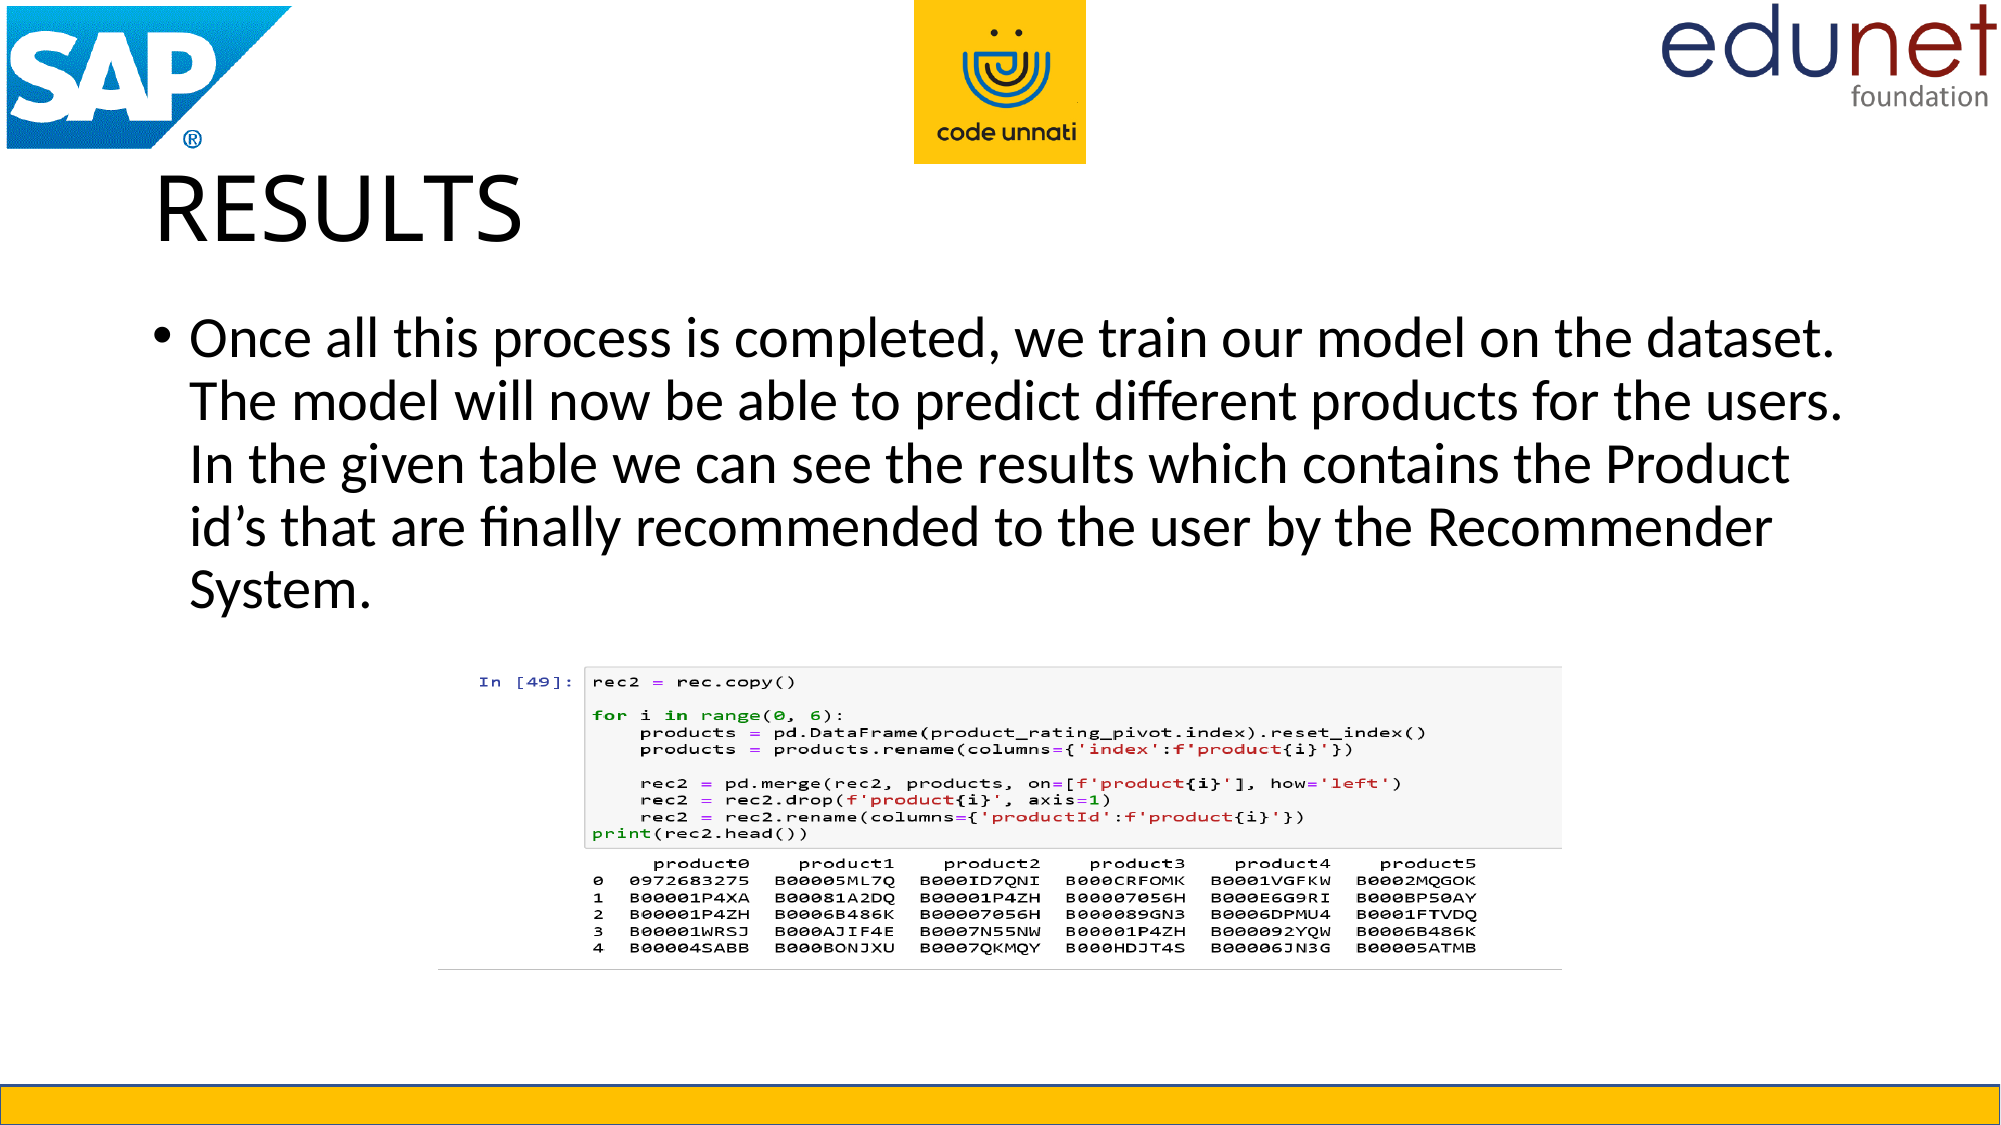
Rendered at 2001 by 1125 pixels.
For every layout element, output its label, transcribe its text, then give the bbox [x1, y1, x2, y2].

list Once all this process is completed, we train our model on the dataset. The model will now be able to predict different products for the users. In the given table we can see the results which contains the Product id’s that are finally recommended to the user by the Recommender System. [137, 299, 1863, 998]
picture [0, 0, 339, 157]
title RESULTS [137, 155, 1863, 272]
picture [914, 0, 1086, 155]
picture [438, 656, 1562, 970]
picture [1654, 0, 2000, 113]
